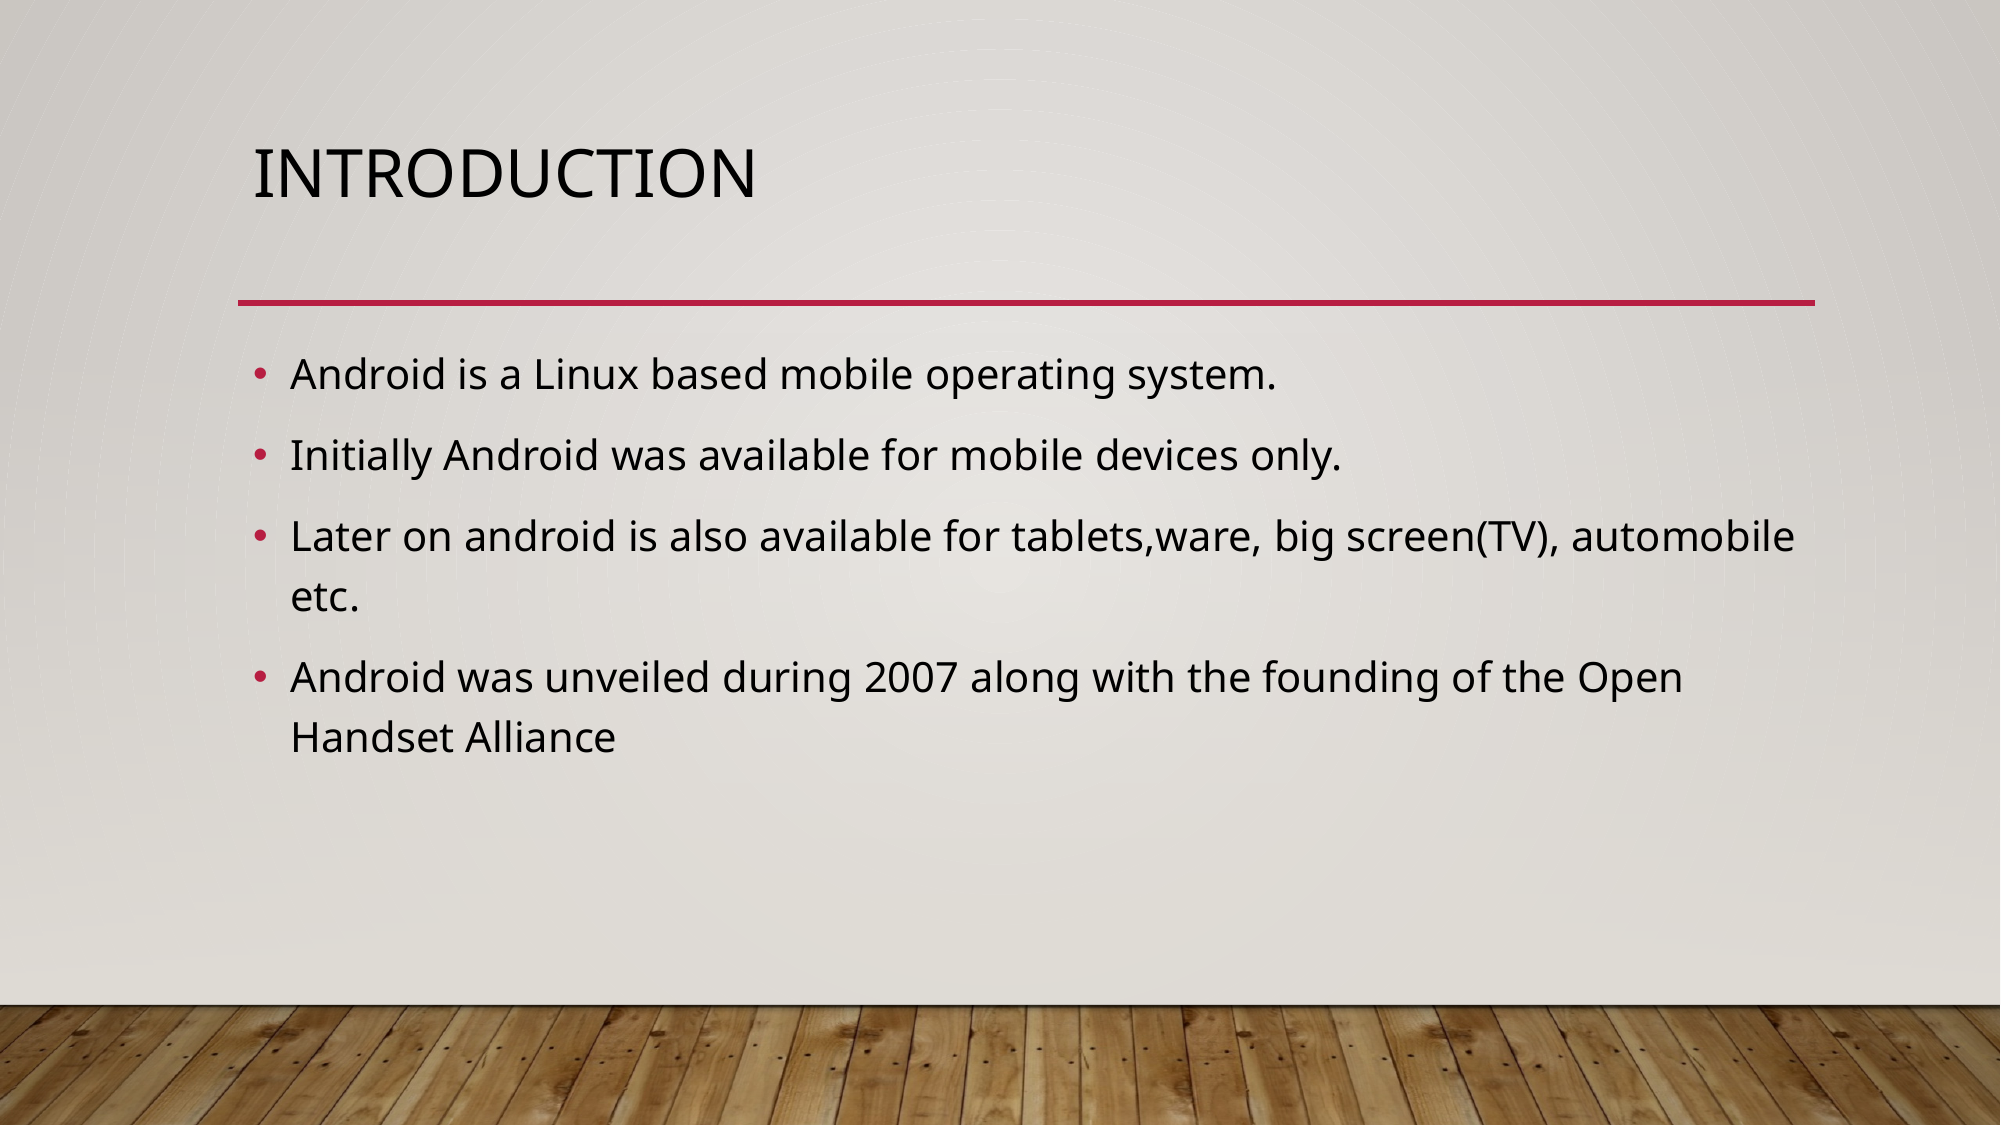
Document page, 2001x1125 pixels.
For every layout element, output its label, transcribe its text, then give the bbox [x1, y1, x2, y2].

picture [0, 1005, 2000, 1125]
title Introduction [238, 131, 1814, 305]
list Android is a Linux based mobile operating system. Initially Android was available for mobile devices only. Later on android is also available for tablets,ware, big screen(TV), automobile etc. Android was unveiled during 2007 along with the founding of the Open Handset Alliance [238, 330, 1814, 897]
